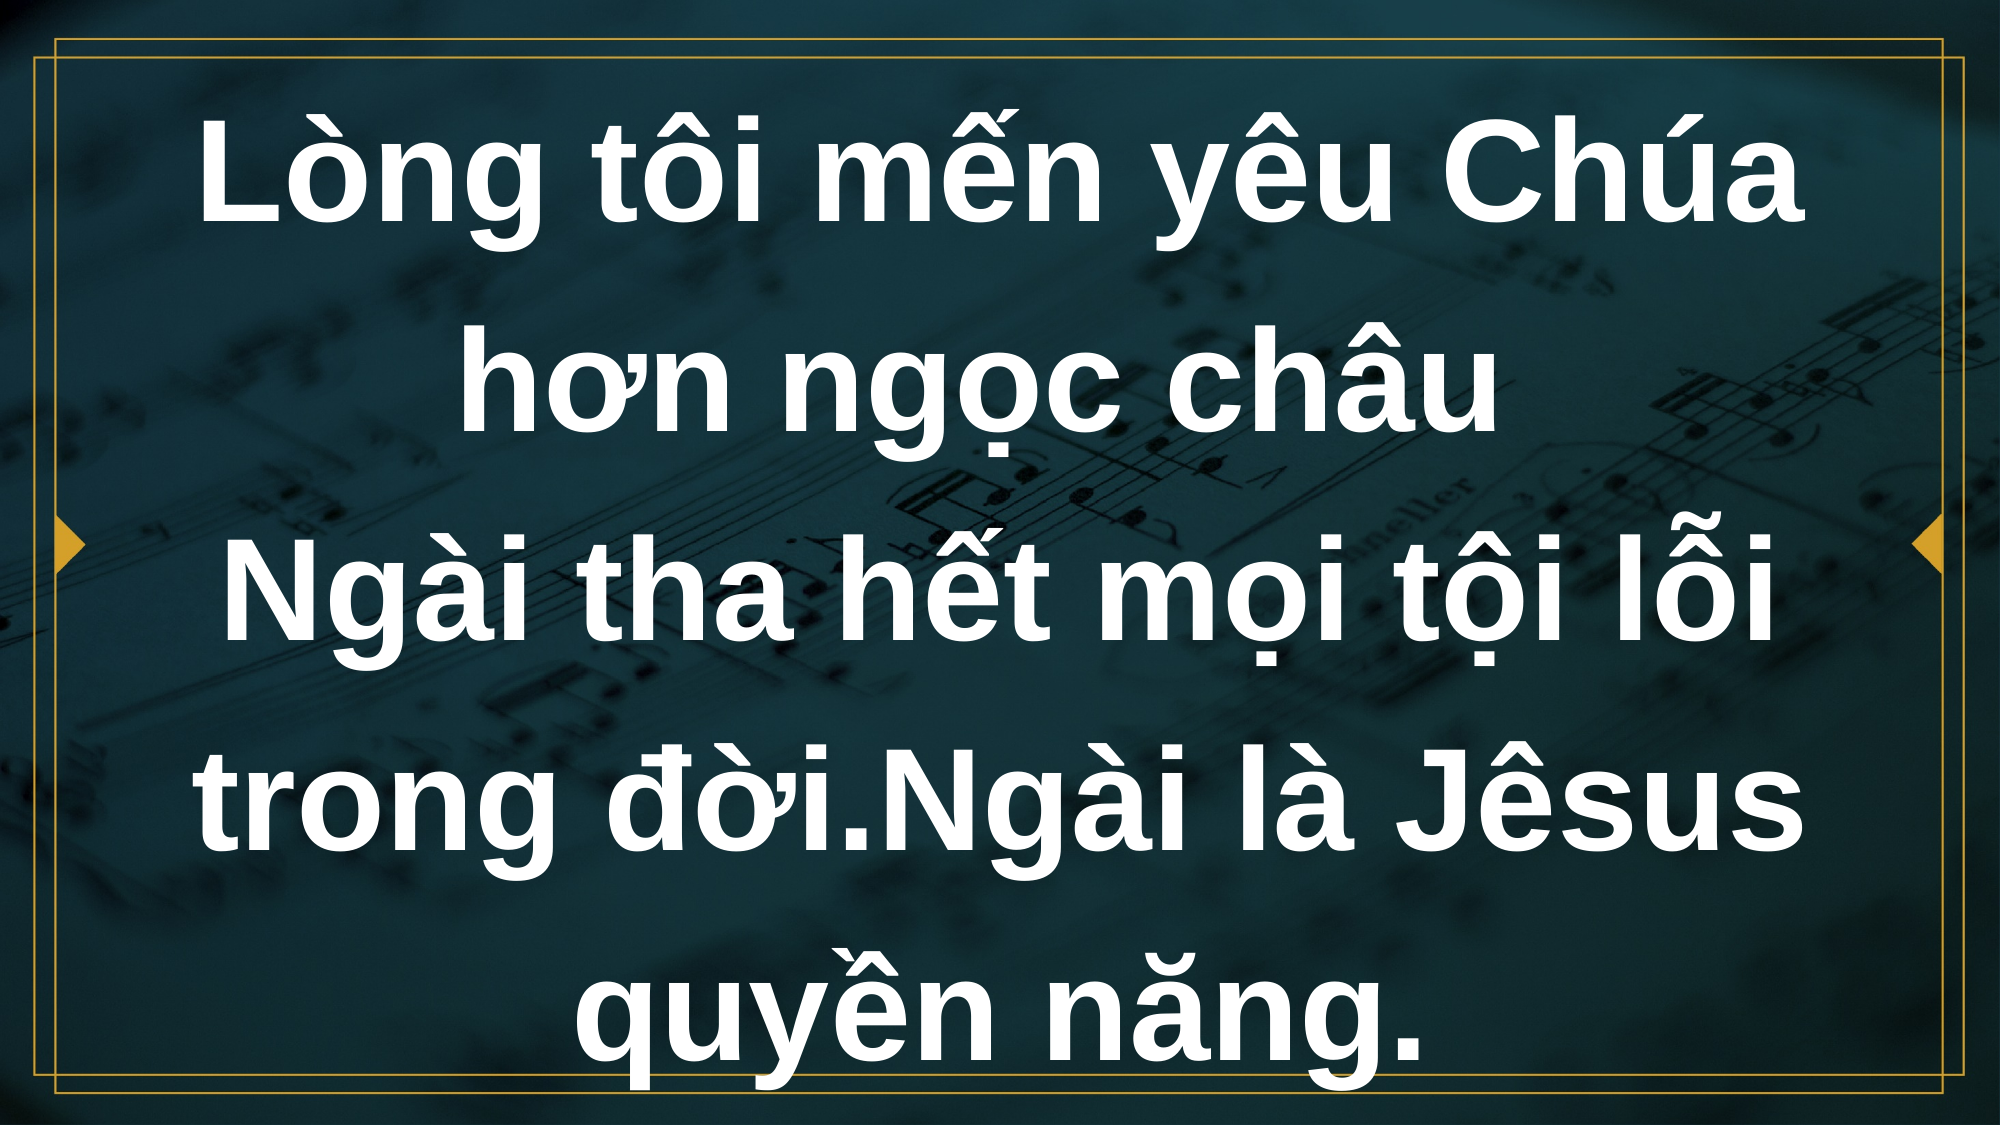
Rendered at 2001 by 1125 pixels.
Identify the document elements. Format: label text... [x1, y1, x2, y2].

picture [0, 0, 2000, 1125]
title Lòng tôi mến yêu Chúa hơn ngọc châu Ngài tha hết mọi tội lỗi trong đời.Ngài là Jêsus quyền năng. [55, 53, 1945, 1077]
